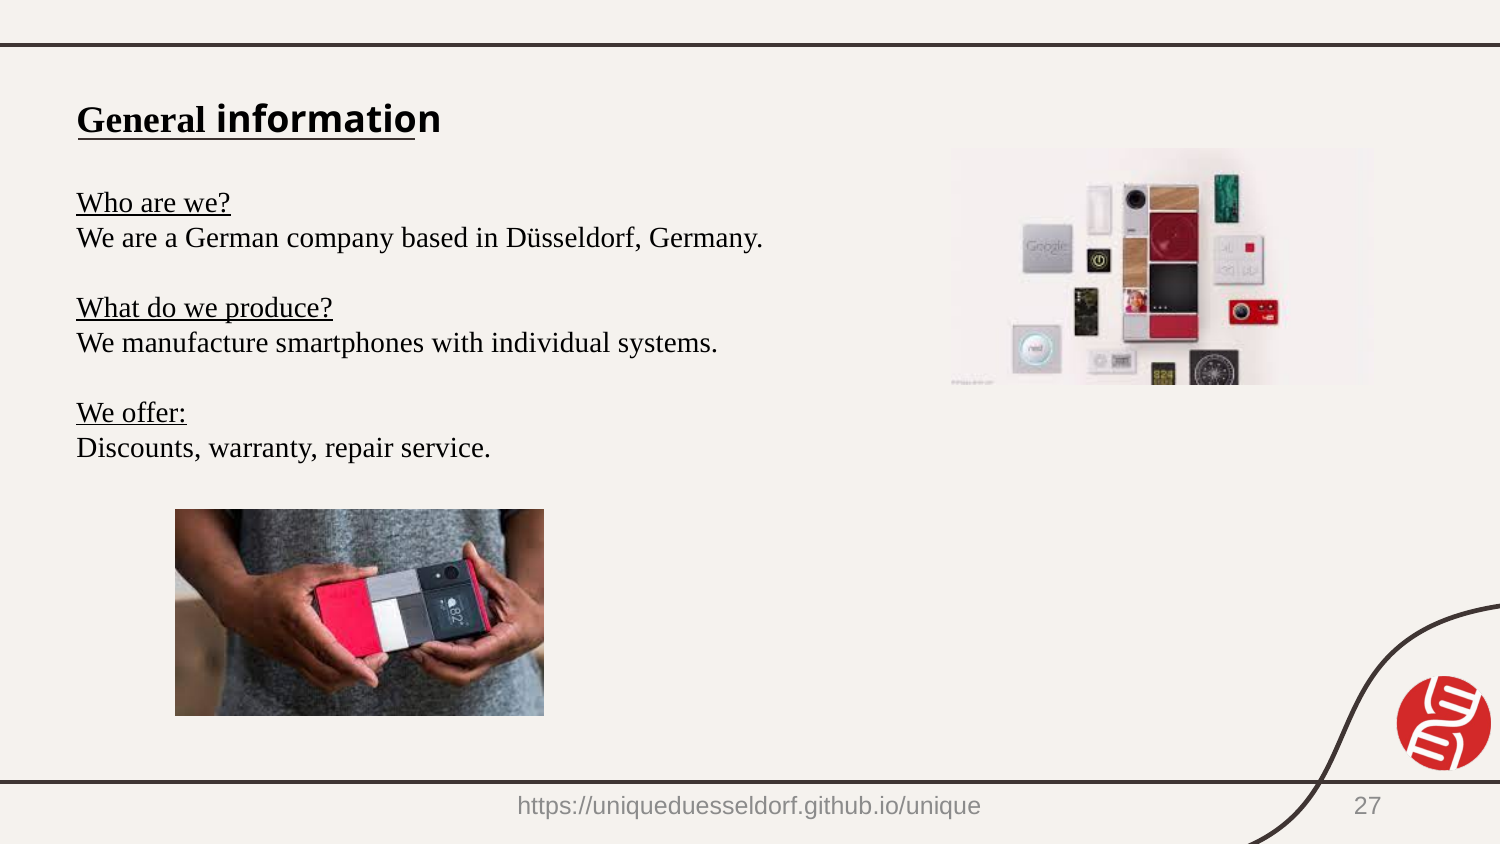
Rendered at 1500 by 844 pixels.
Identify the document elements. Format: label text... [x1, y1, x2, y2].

picture [174, 508, 544, 716]
text_box General information [61, 87, 890, 148]
picture [950, 147, 1375, 386]
slide_number 27 [1059, 782, 1397, 828]
footer https://uniqueduesseldorf.github.io/unique [496, 782, 1004, 828]
text_box Who are we? We are a German company based in Düsseldorf, Germany. What do we produce? We manufacture smartphones with individual systems. We offer: Discounts, warranty, repair service. [61, 175, 890, 506]
picture [1396, 676, 1491, 771]
